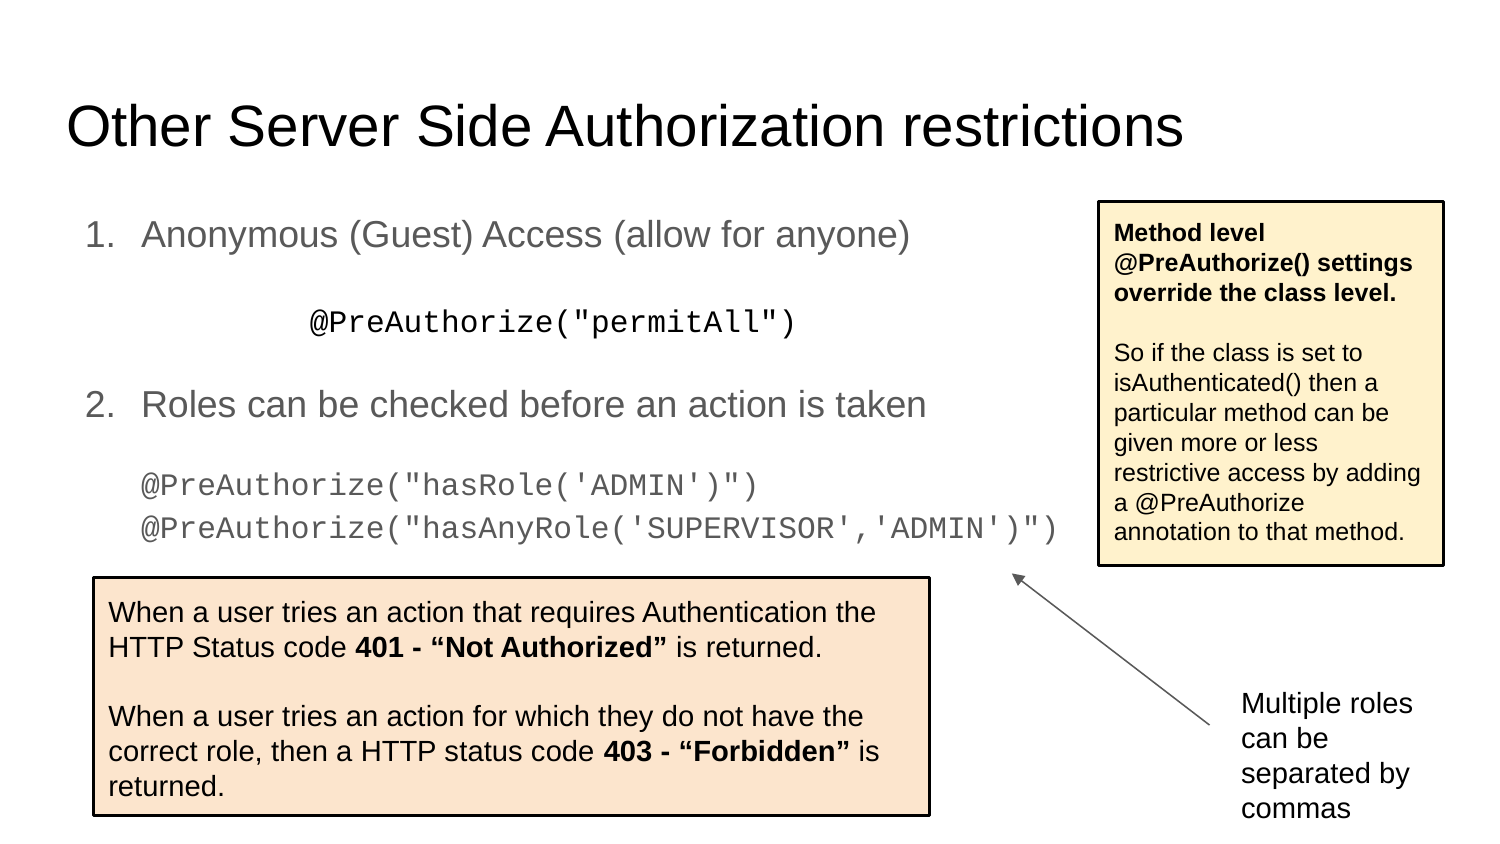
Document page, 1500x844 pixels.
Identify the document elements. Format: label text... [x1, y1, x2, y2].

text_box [1011, 573, 1210, 726]
text_box Multiple roles can be separated by commas [1226, 669, 1449, 839]
title Other Server Side Authorization restrictions [51, 72, 1449, 167]
text_box When a user tries an action that requires Authentication the HTTP Status code 401 - “Not Authorized” is returned. When a user tries an action for which they do not have the correct role, then a HTTP status code 403 - “Forbidden” is returned. [93, 577, 930, 816]
list Anonymous (Guest) Access (allow for anyone) @PreAuthorize("permitAll") Roles can be checked before an action is taken @PreAuthorize("hasRole('ADMIN')") @PreAuthorize("hasAnyRole('SUPERVISOR','ADMIN')") [51, 188, 1099, 553]
text_box Method level @PreAuthorize() settings override the class level. So if the class is set to isAuthenticated() then a particular method can be given more or less restrictive access by adding a @PreAuthorize annotation to that method. [1098, 201, 1444, 566]
